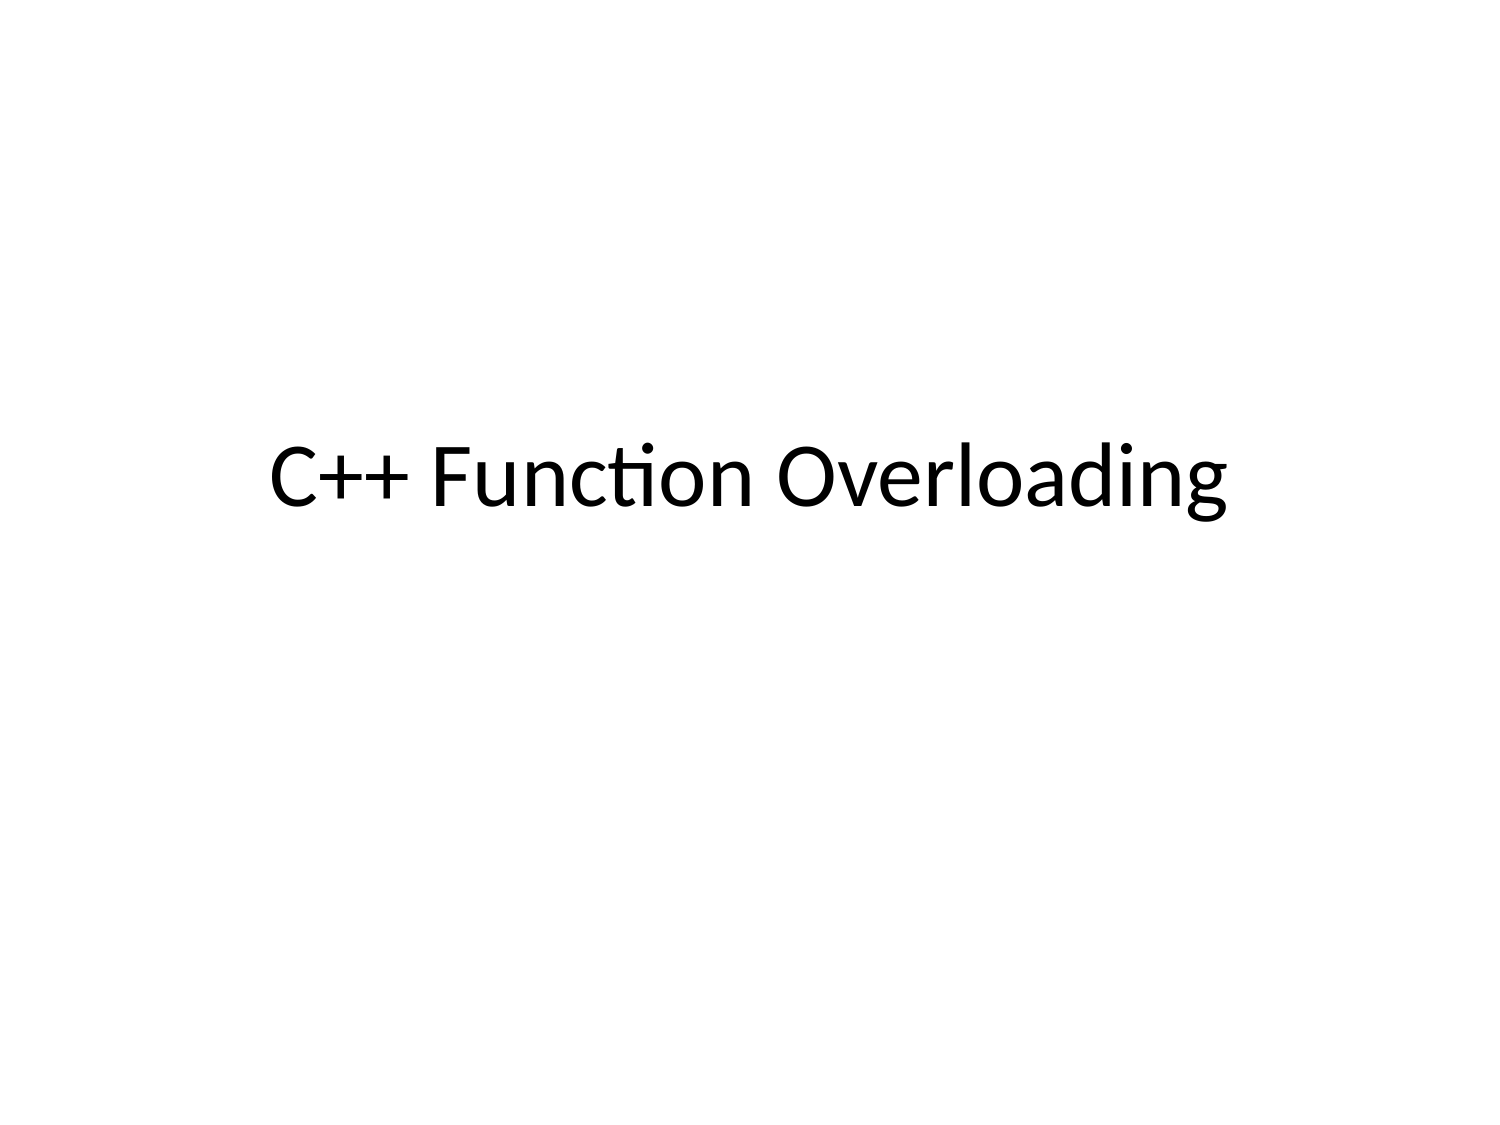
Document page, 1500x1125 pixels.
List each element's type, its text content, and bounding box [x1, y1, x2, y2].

title C++ Function Overloading [112, 349, 1388, 591]
